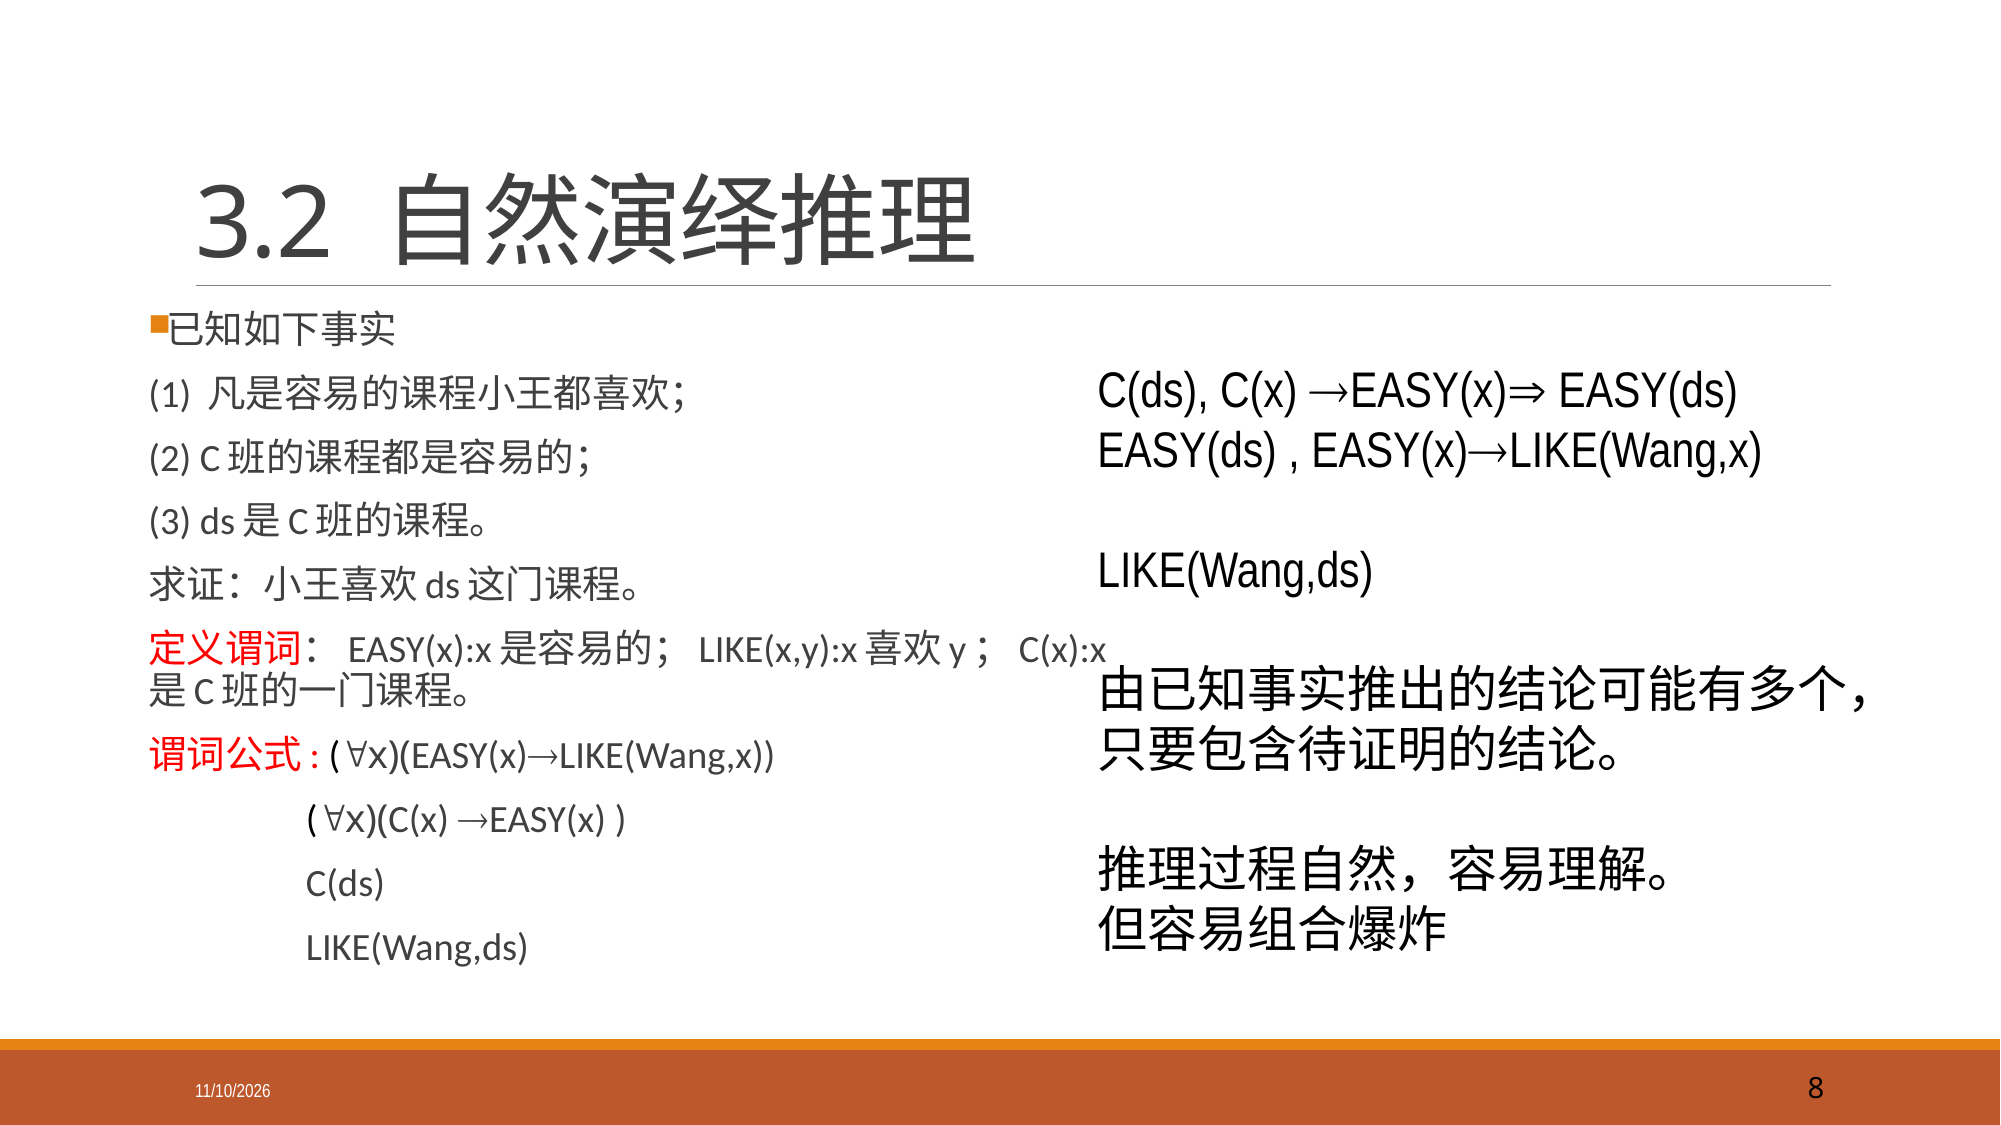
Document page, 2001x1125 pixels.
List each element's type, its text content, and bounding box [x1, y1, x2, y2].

title 3.2 自然演绎推理 [180, 47, 1830, 285]
text_box C(ds), C(x) EASY(x) EASY(ds) EASY(ds) , EASY(x)LIKE(Wang,x) LIKE(Wang,ds) 由已知事实推出的结论可能有多个，只要包含待证明的结论。 推理过程自然，容易理解。 但容易组合爆炸 [1082, 349, 1922, 1085]
slide_number 8 [1624, 1085, 1840, 1120]
list 已知如下事实 (1) 凡是容易的课程小王都喜欢； (2) C班的课程都是容易的； (3) ds是C班的课程。 求证：小王喜欢ds这门课程。 定义谓词：EASY(x):x是容易的；LIKE(x,y):x喜欢y；C(x):x是C班的一门课程。 谓词公式: (x)(EASY(x)LIKE(Wang,x)) (x)(C(x) EASY(x) ) C(ds) LIKE(Wang,ds) [148, 302, 1130, 978]
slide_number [180, 1059, 586, 1120]
